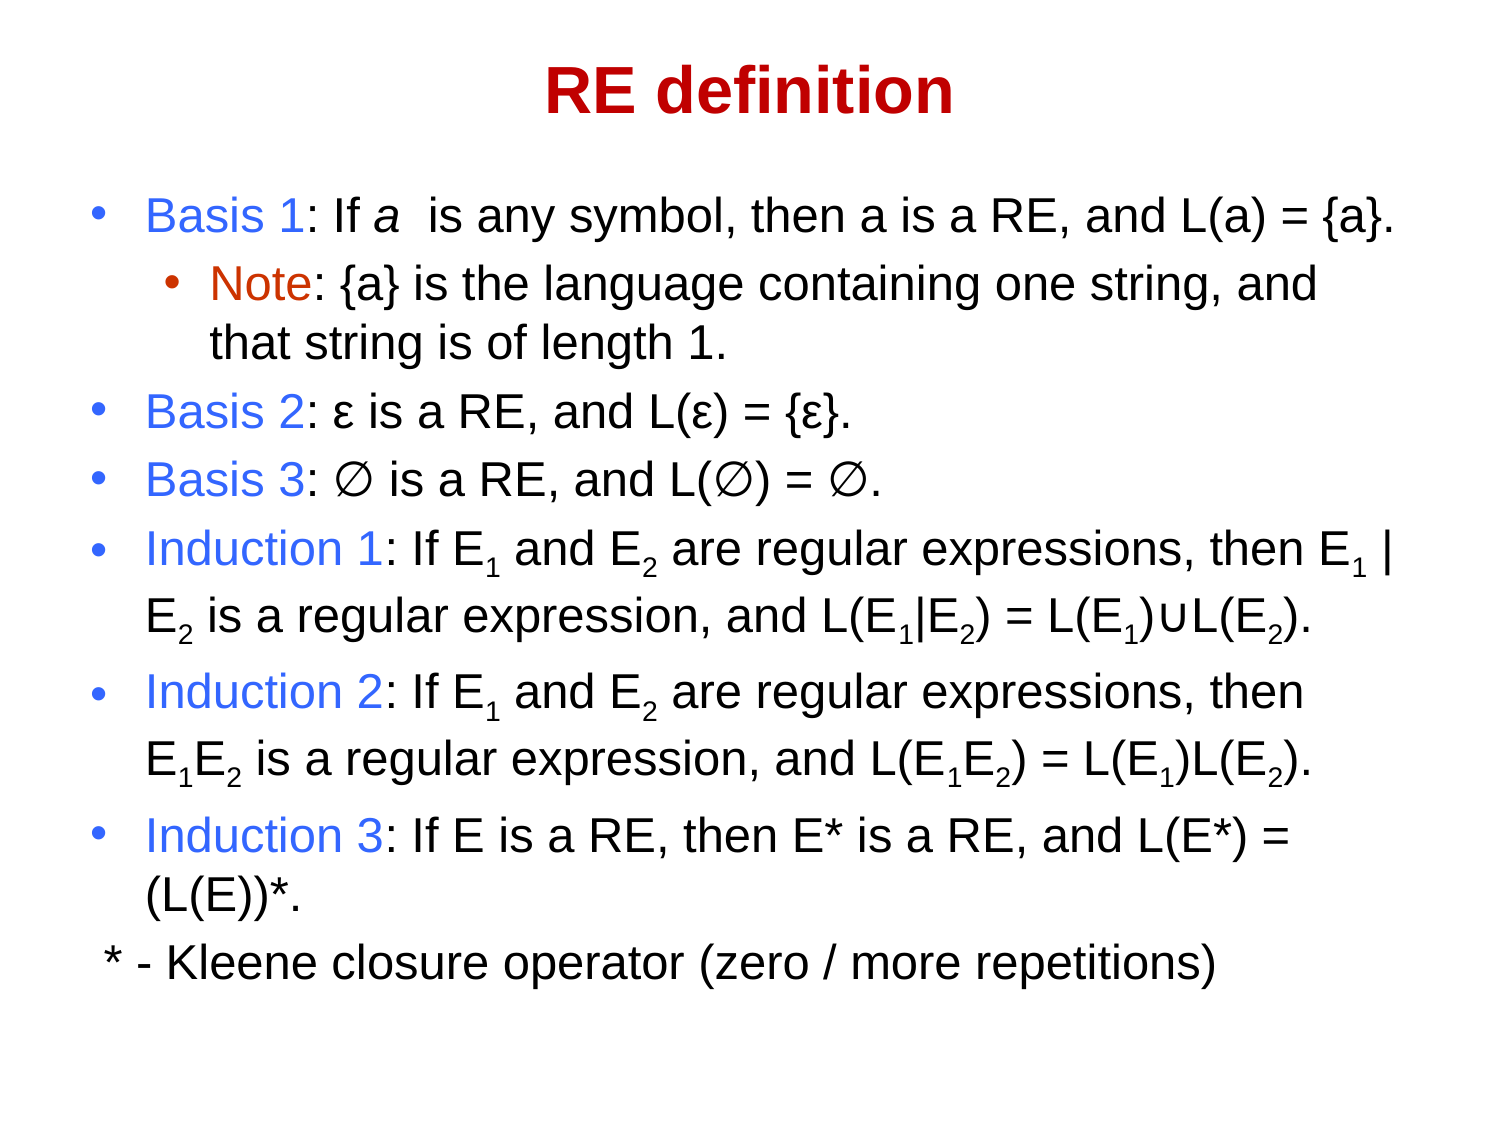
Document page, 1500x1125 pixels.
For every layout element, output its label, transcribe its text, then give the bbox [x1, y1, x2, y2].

list Basis 1: If a is any symbol, then a is a RE, and L(a) = {a}. Note: {a} is the language containing one string, and that string is of length 1. Basis 2: ε is a RE, and L(ε) = {ε}. Basis 3: ∅ is a RE, and L(∅) = ∅. Induction 1: If E1 and E2 are regular expressions, then E1 | E2 is a regular expression, and L(E1|E2) = L(E1)∪L(E2). Induction 2: If E1 and E2 are regular expressions, then E1E2 is a regular expression, and L(E1E2) = L(E1)L(E2). Induction 3: If E is a RE, then E* is a RE, and L(E*) = (L(E))*. * - Kleene closure operator (zero / more repetitions) [75, 175, 1425, 1005]
title RE definition [75, 45, 1425, 129]
